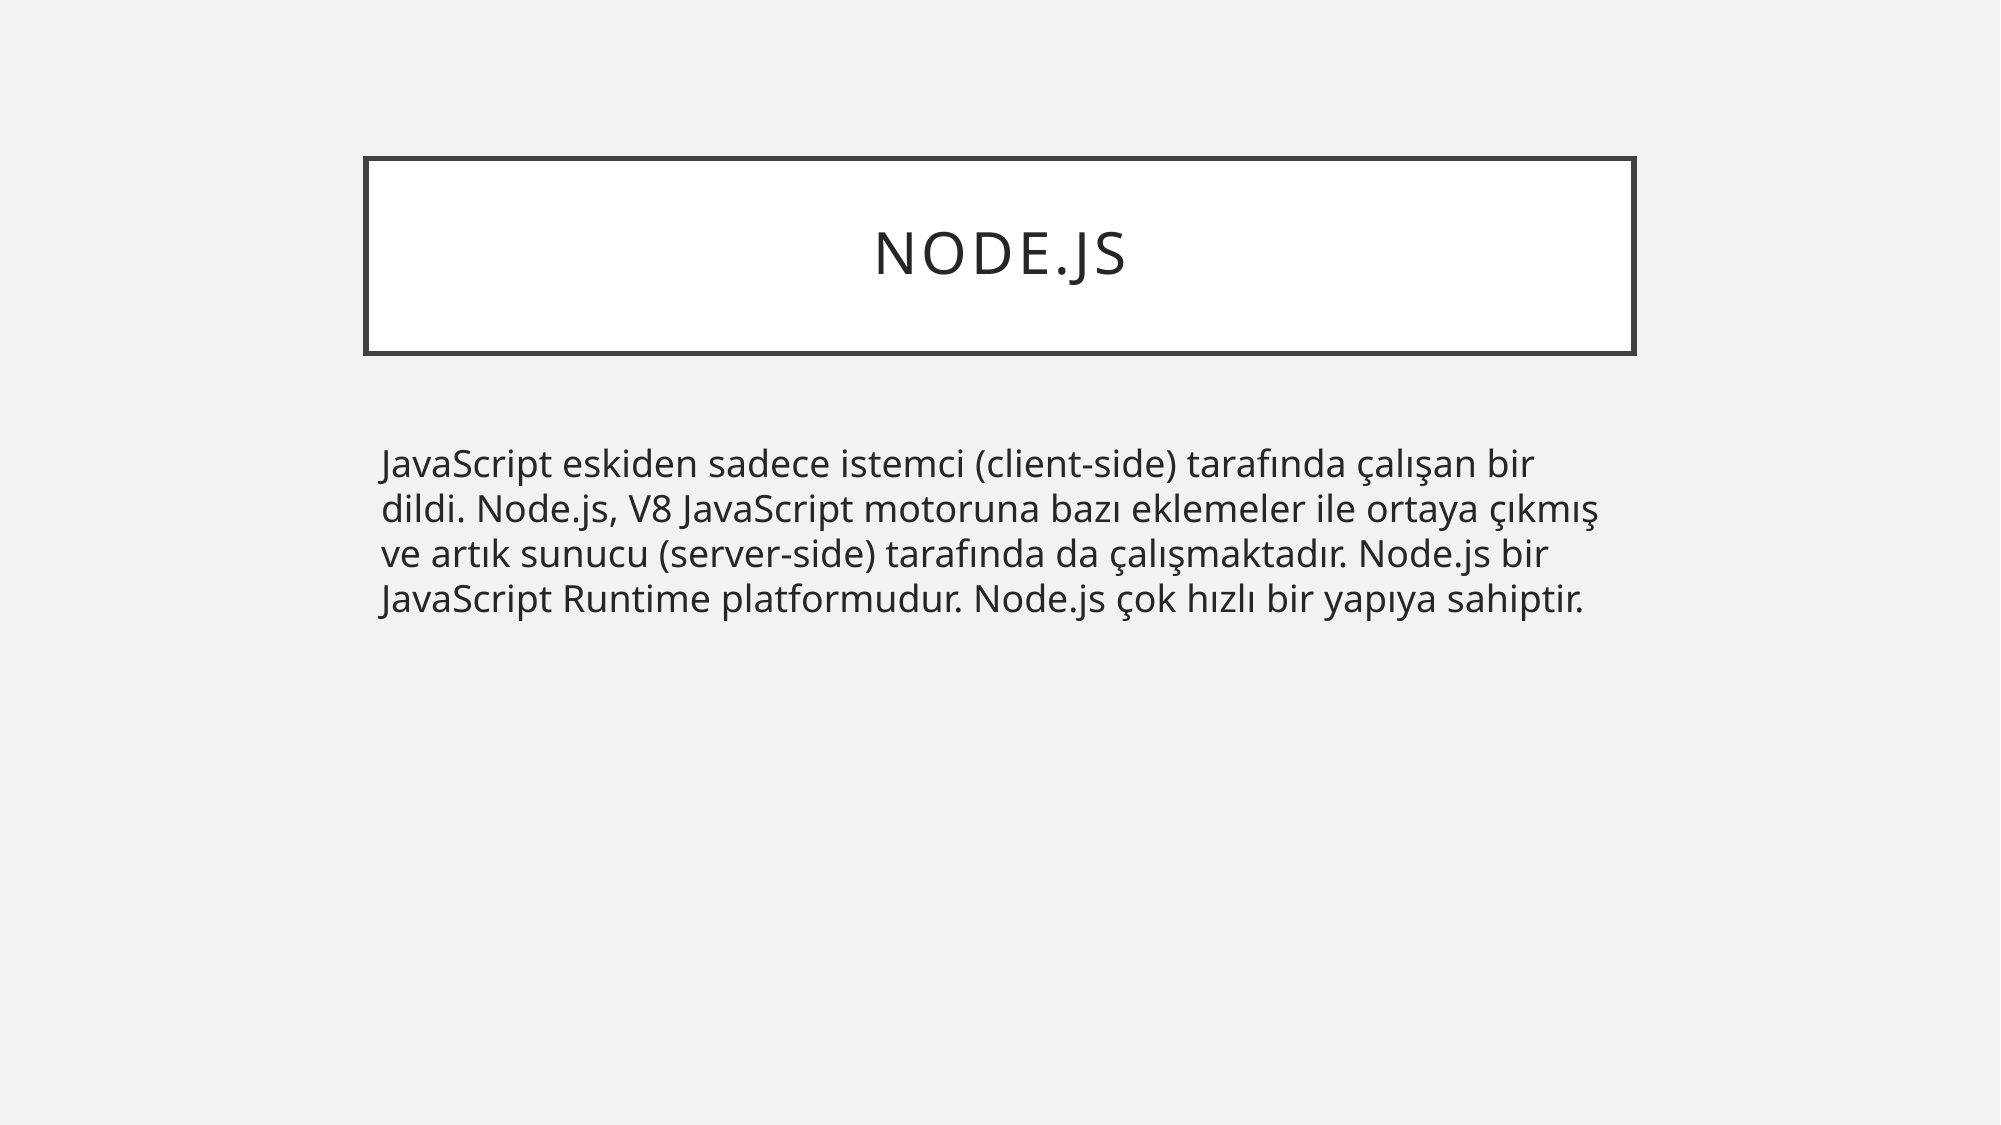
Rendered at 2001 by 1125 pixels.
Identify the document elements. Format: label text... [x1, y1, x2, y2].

title Node.js [363, 156, 1637, 356]
list JavaScript eskiden sadece istemci (client-side) tarafında çalışan bir dildi. Node.js, V8 JavaScript motoruna bazı eklemeler ile ortaya çıkmış ve artık sunucu (server-side) tarafında da çalışmaktadır. Node.js bir JavaScript Runtime platformudur. Node.js çok hızlı bir yapıya sahiptir. [366, 432, 1634, 942]
